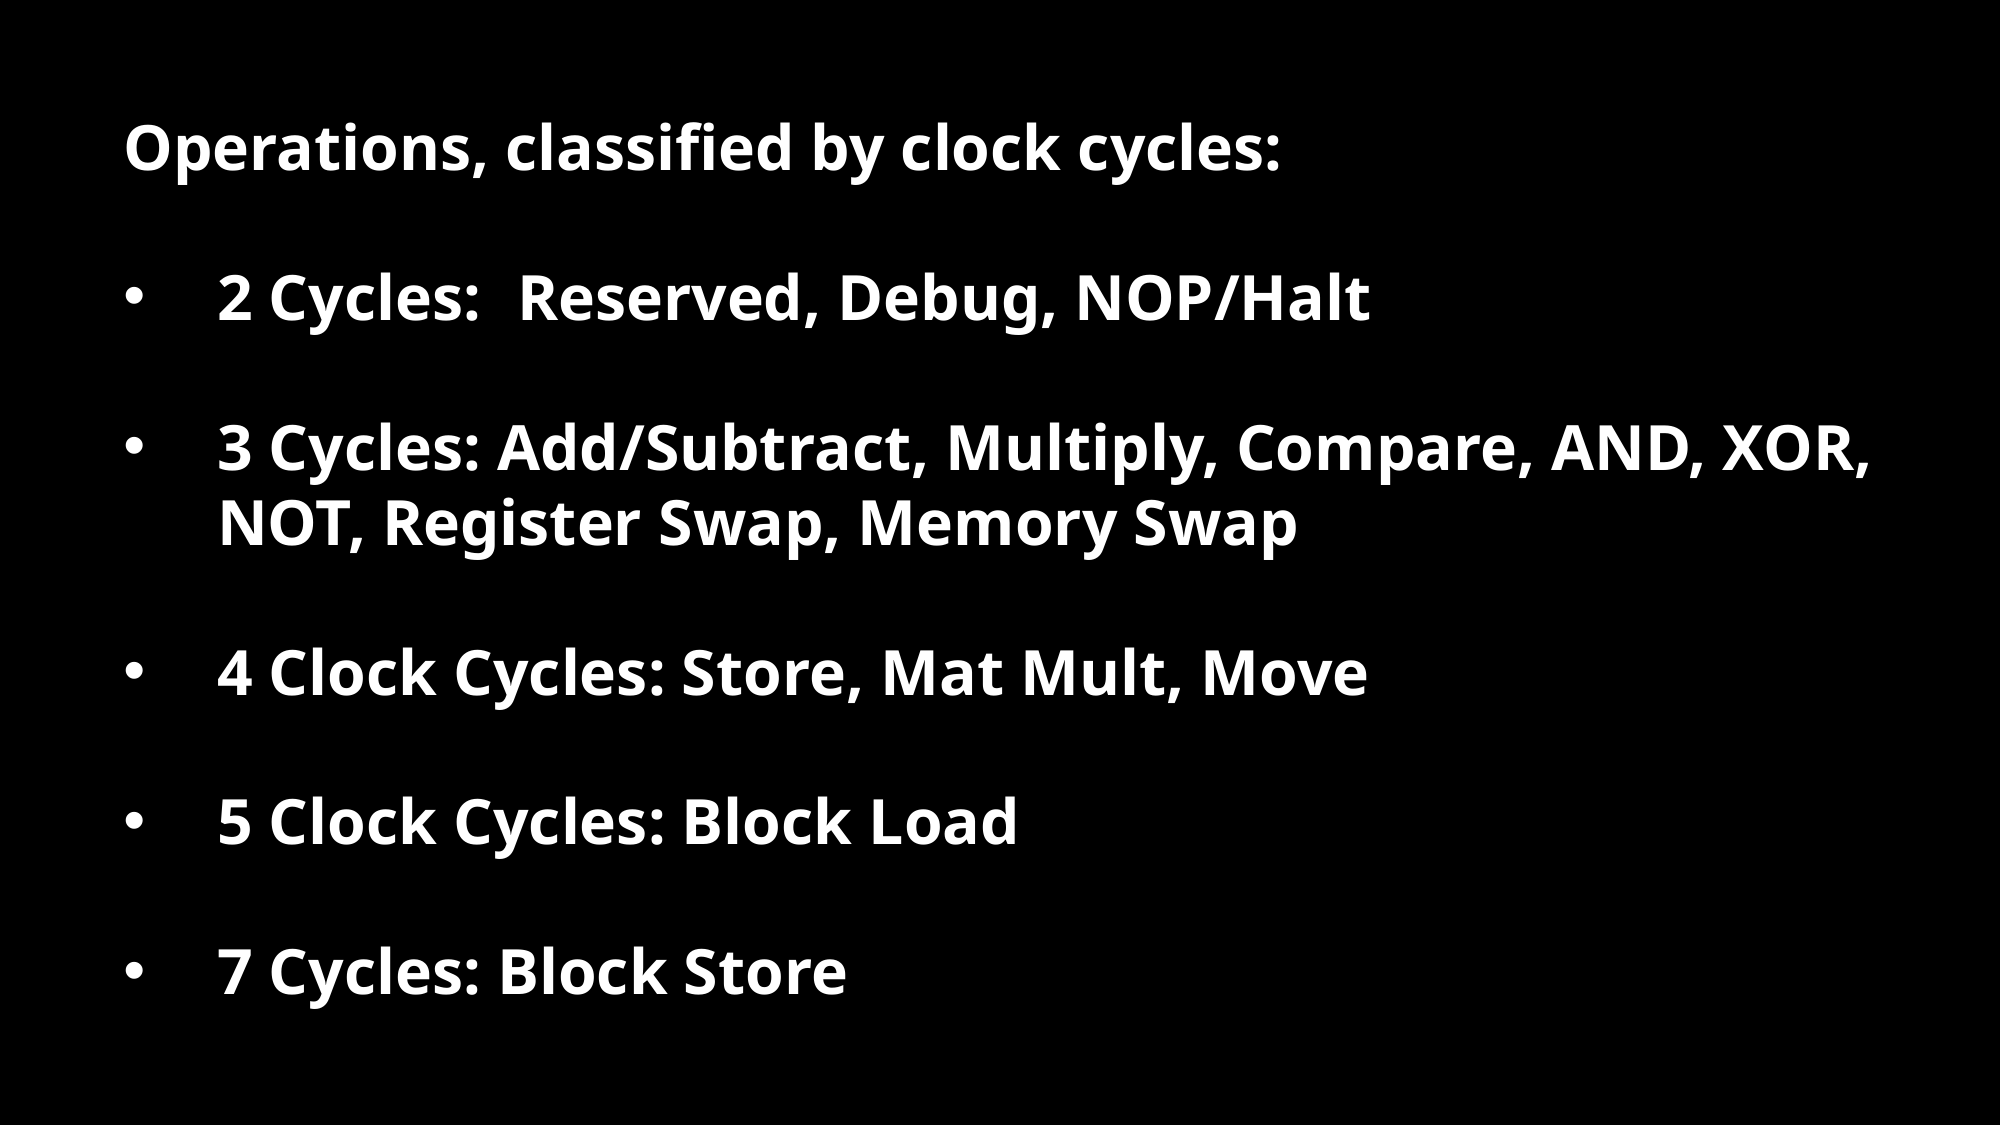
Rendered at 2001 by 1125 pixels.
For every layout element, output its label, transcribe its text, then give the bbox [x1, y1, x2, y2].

text_box Operations, classified by clock cycles: 2 Cycles: Reserved, Debug, NOP/Halt 3 Cycles: Add/Subtract, Multiply, Compare, AND, XOR, NOT, Register Swap, Memory Swap 4 Clock Cycles: Store, Mat Mult, Move 5 Clock Cycles: Block Load 7 Cycles: Block Store [108, 100, 1892, 1015]
